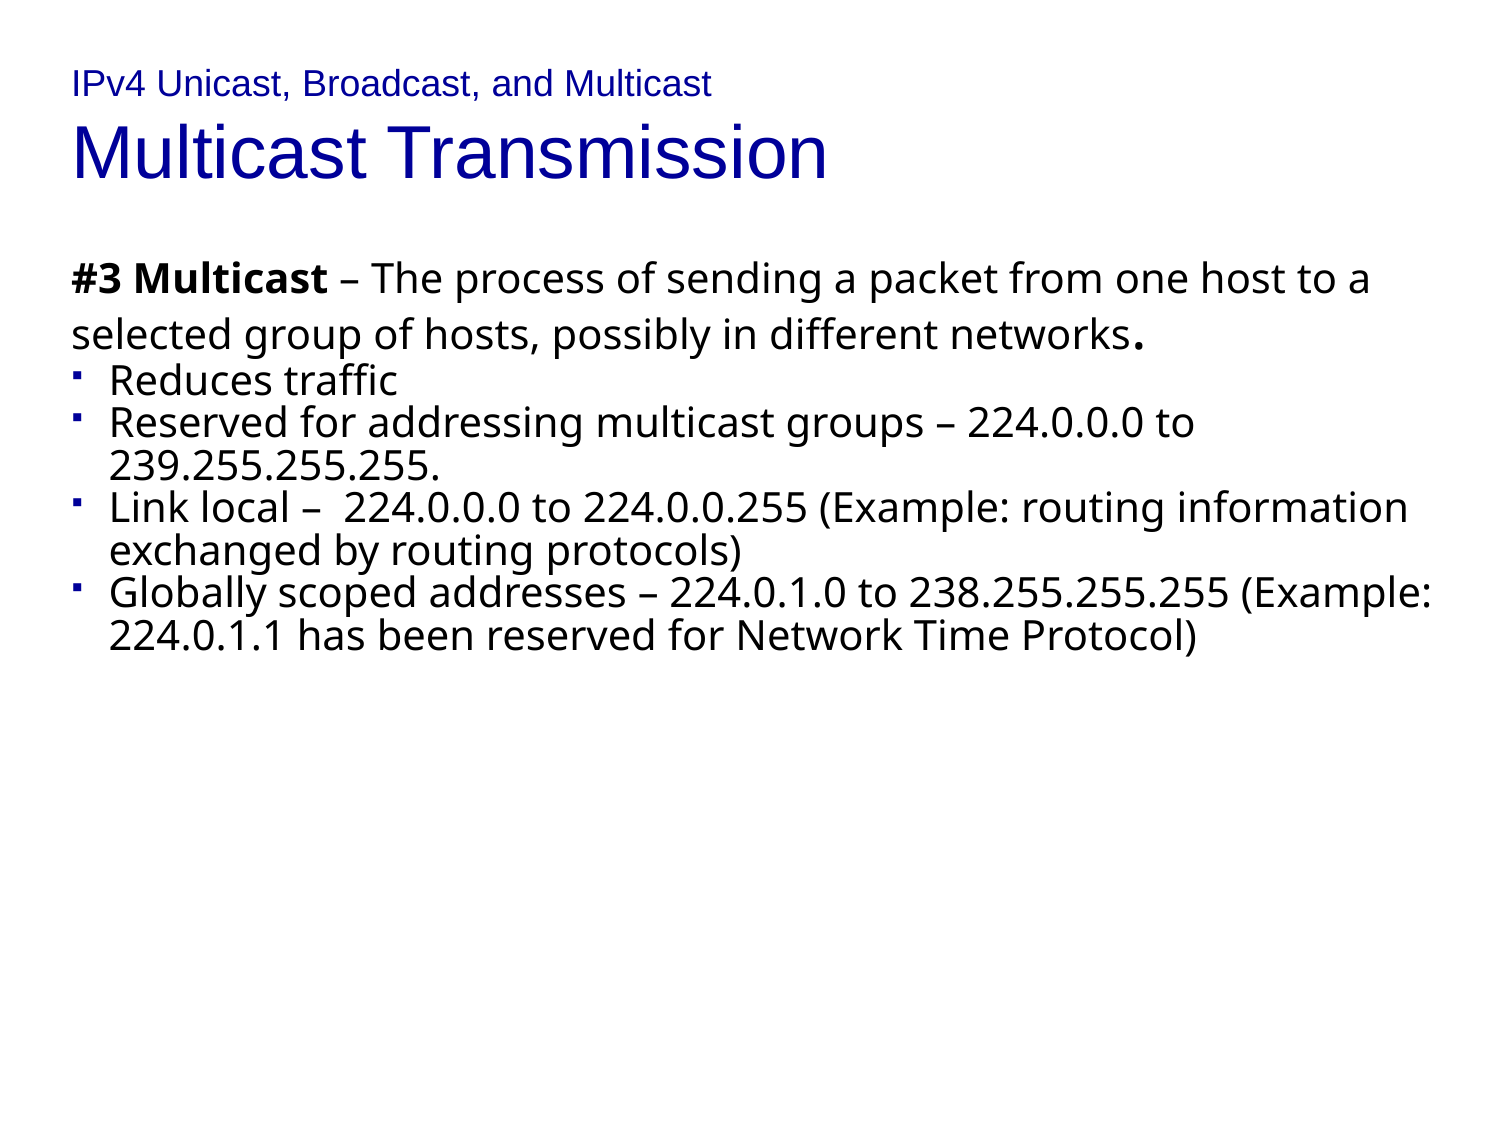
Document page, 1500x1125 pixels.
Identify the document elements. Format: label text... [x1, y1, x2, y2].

title IPv4 Unicast, Broadcast, and Multicast Multicast Transmission [55, 57, 1495, 195]
list #3 Multicast – The process of sending a packet from one host to a selected group of hosts, possibly in different networks. Reduces traffic Reserved for addressing multicast groups – 224.0.0.0 to 239.255.255.255. Link local – 224.0.0.0 to 224.0.0.255 (Example: routing information exchanged by routing protocols) Globally scoped addresses – 224.0.1.0 to 238.255.255.255 (Example: 224.0.1.1 has been reserved for Network Time Protocol) [55, 252, 1452, 889]
